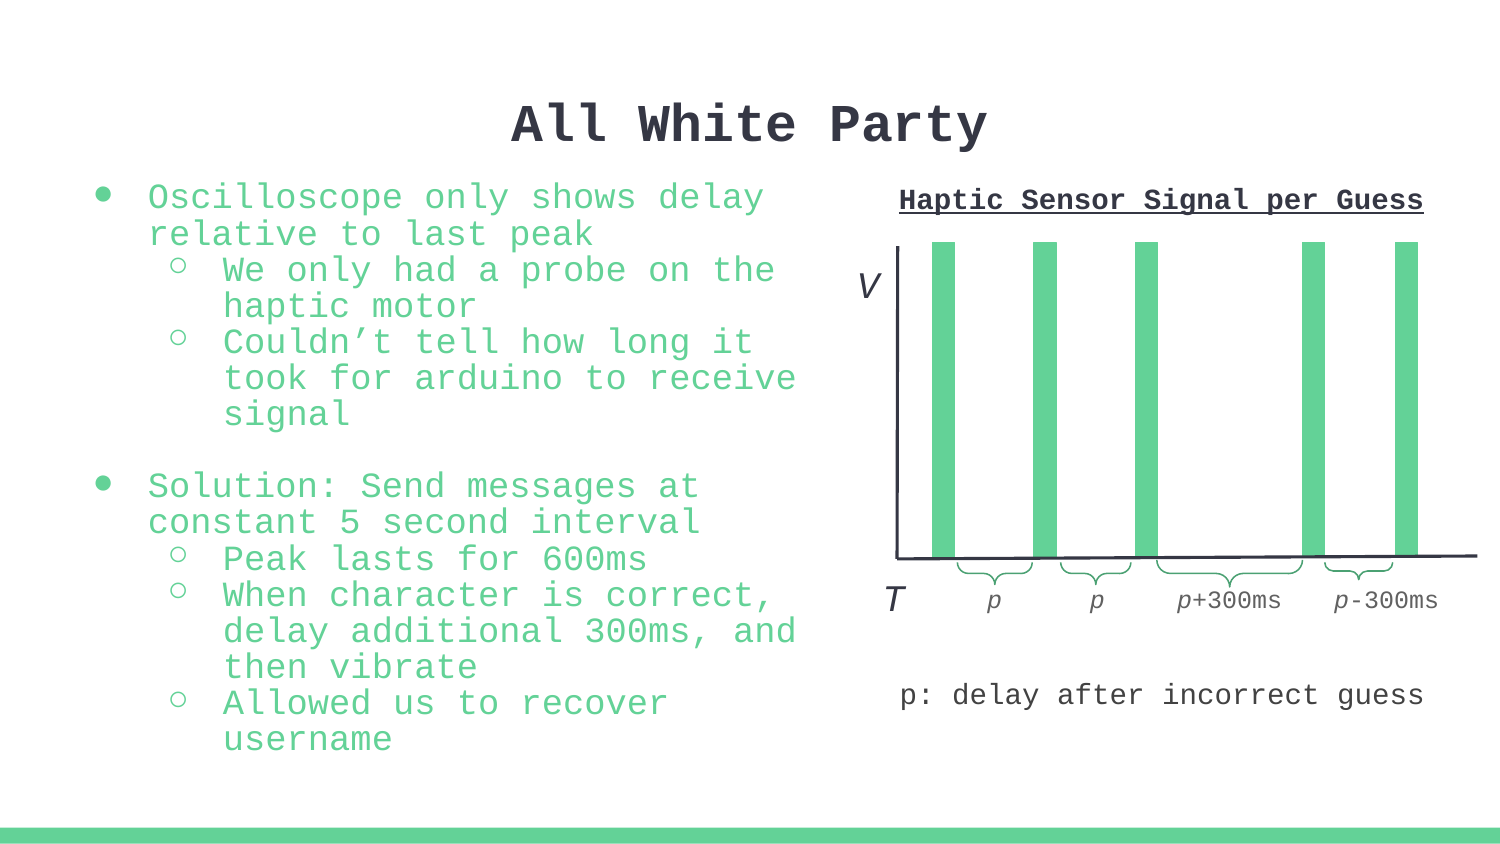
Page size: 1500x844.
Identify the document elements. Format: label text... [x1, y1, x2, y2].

title All White Party [51, 72, 1449, 167]
list Oscilloscope only shows delay relative to last peak We only had a probe on the haptic motor Couldn’t tell how long it took for arduino to receive signal Solution: Send messages at constant 5 second interval Peak lasts for 600ms When character is correct, delay additional 300ms, and then vibrate Allowed us to recover username [57, 164, 833, 807]
text_box p: delay after incorrect guess [809, 660, 1471, 724]
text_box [841, 165, 1478, 629]
